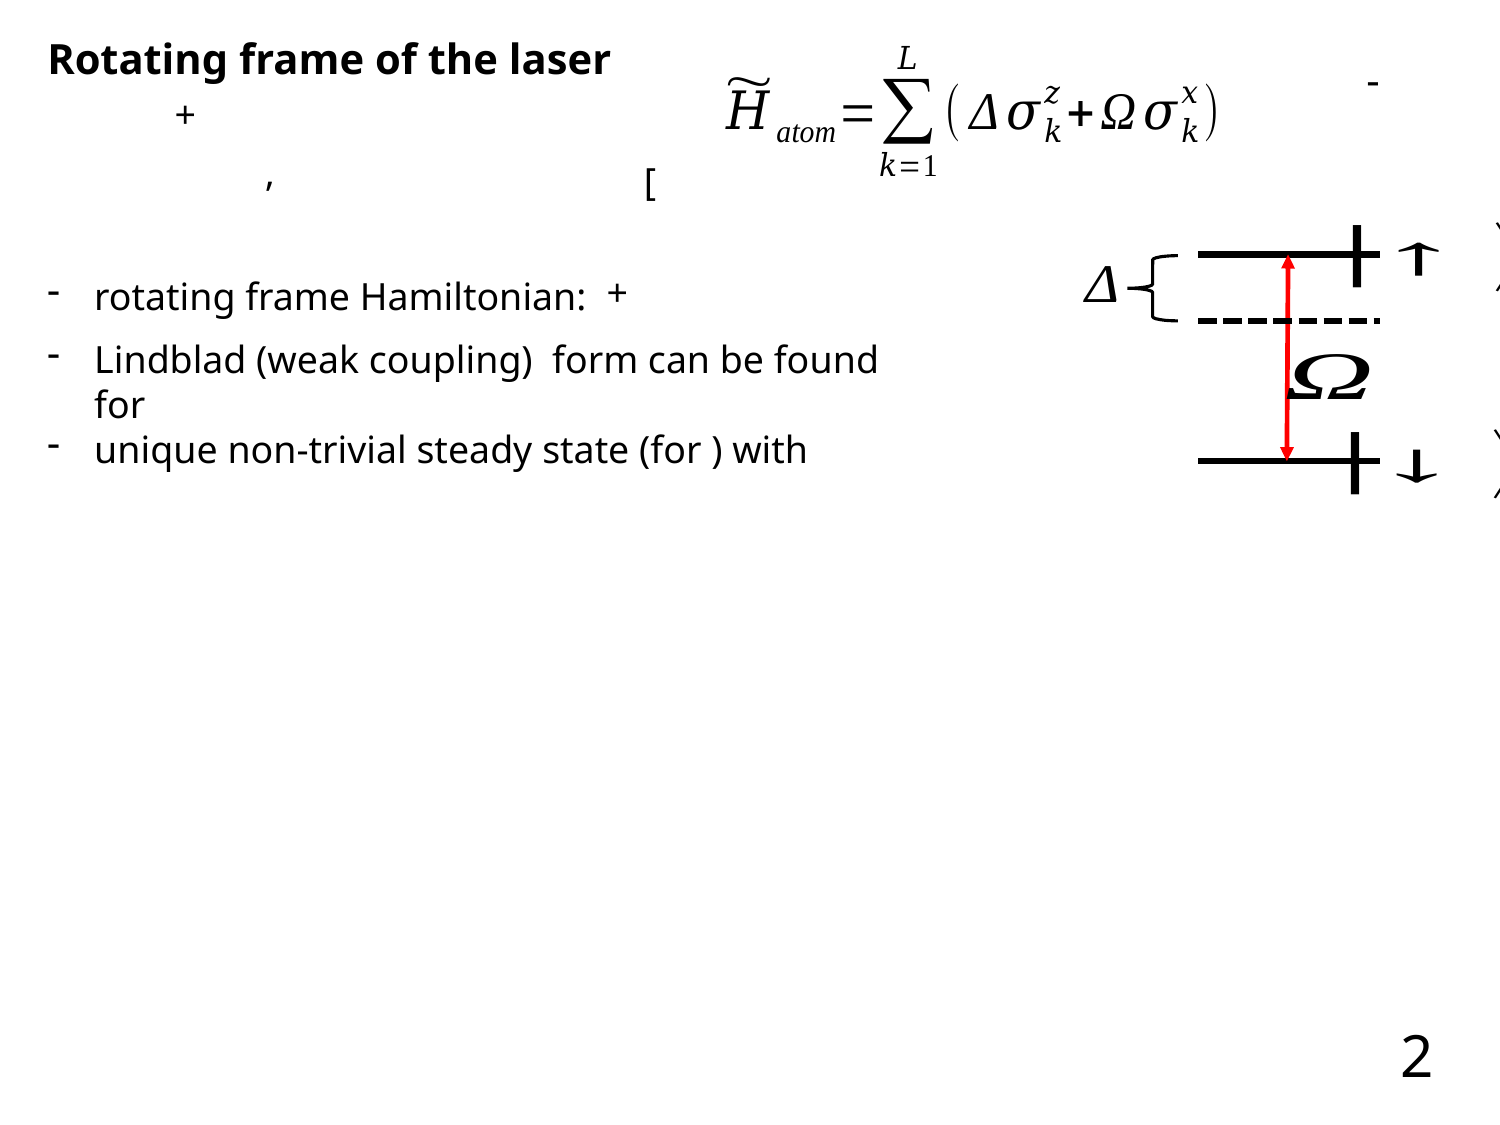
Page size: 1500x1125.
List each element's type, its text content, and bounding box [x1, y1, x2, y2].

text_box [1127, 254, 1178, 323]
text_box Rotating frame of the laser [32, 25, 1007, 91]
text_box rotating frame Hamiltonian: [32, 265, 684, 326]
text_box 2 [1385, 1011, 1500, 1097]
